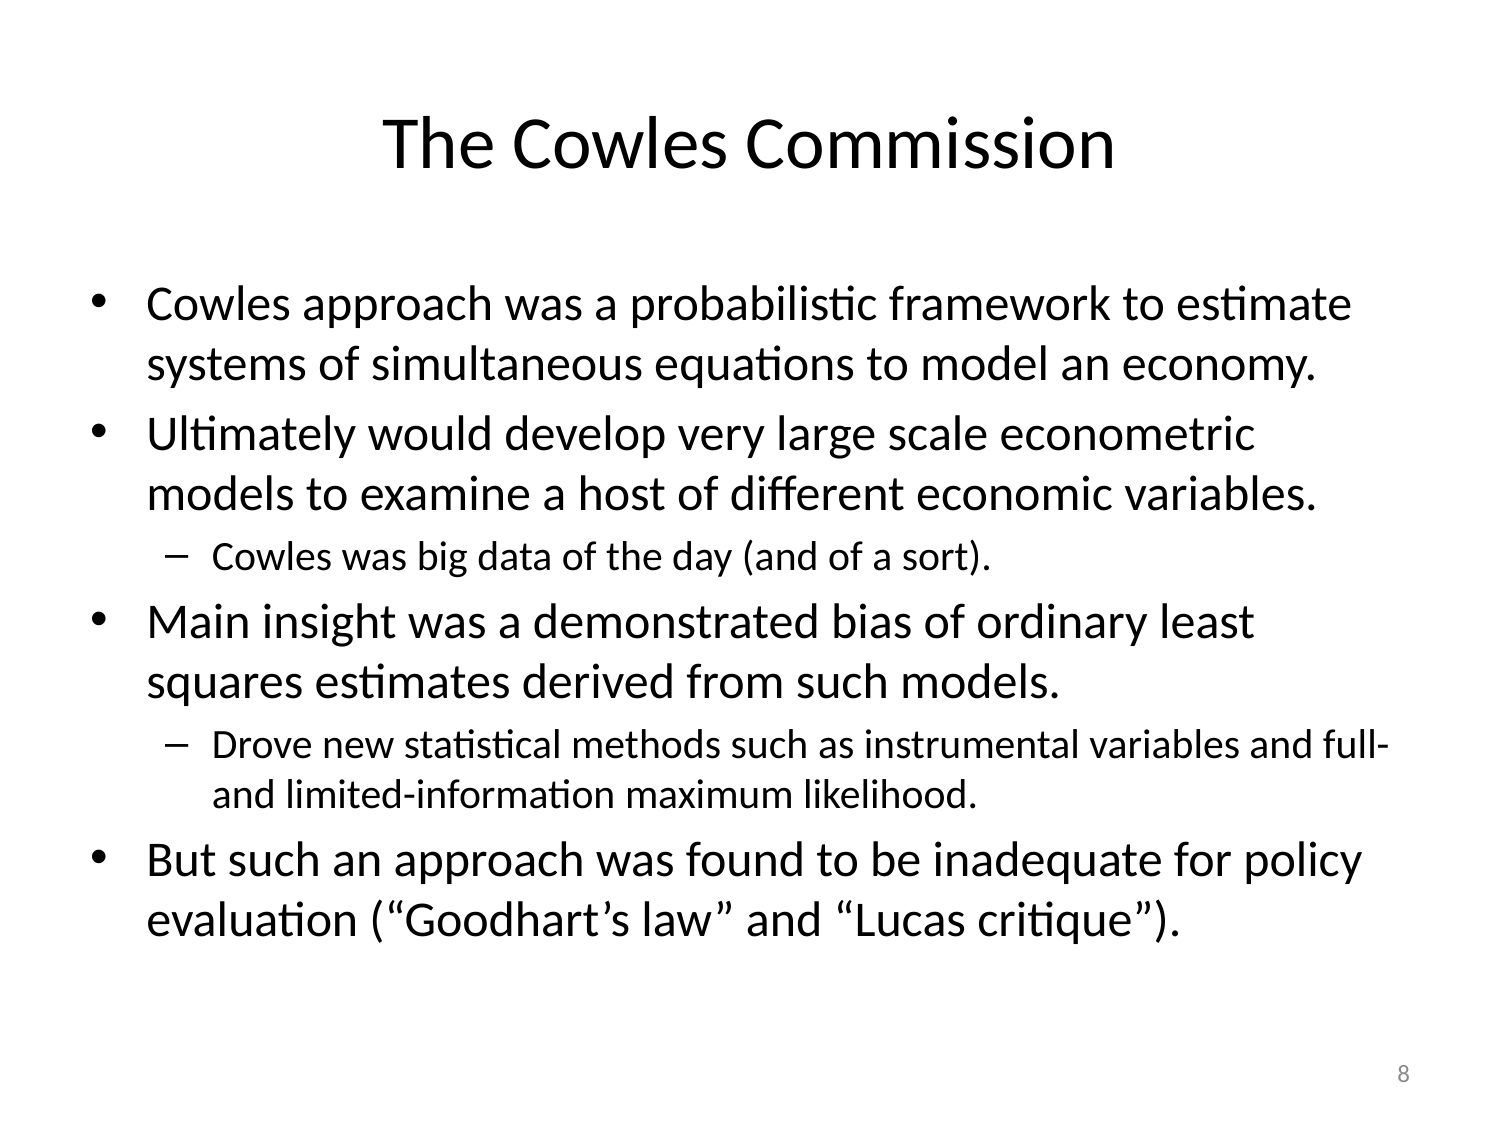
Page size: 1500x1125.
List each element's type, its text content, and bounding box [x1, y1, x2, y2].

slide_number 8 [1074, 1042, 1425, 1103]
title The Cowles Commission [75, 45, 1425, 233]
list Cowles approach was a probabilistic framework to estimate systems of simultaneous equations to model an economy. Ultimately would develop very large scale econometric models to examine a host of different economic variables. Cowles was big data of the day (and of a sort). Main insight was a demonstrated bias of ordinary least squares estimates derived from such models. Drove new statistical methods such as instrumental variables and full- and limited-information maximum likelihood. But such an approach was found to be inadequate for policy evaluation (“Goodhart’s law” and “Lucas critique”). [75, 262, 1425, 1005]
